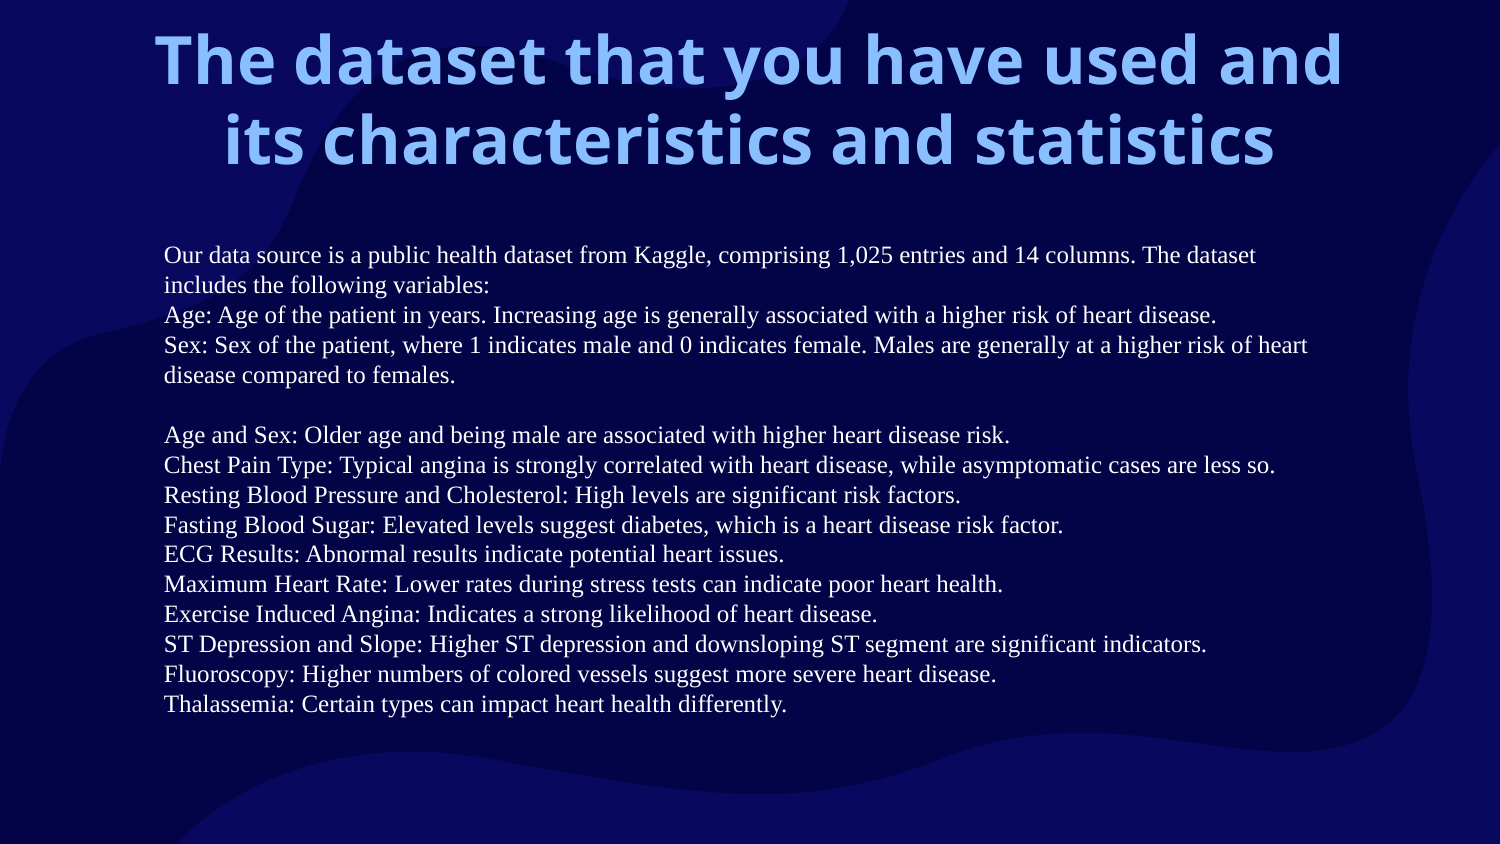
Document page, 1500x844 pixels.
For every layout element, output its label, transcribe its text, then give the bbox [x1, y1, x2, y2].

subtitle Our data source is a public health dataset from Kaggle, comprising 1,025 entries and 14 columns. The dataset includes the following variables: Age: Age of the patient in years. Increasing age is generally associated with a higher risk of heart disease. Sex: Sex of the patient, where 1 indicates male and 0 indicates female. Males are generally at a higher risk of heart disease compared to females. Age and Sex: Older age and being male are associated with higher heart disease risk. Chest Pain Type: Typical angina is strongly correlated with heart disease, while asymptomatic cases are less so. Resting Blood Pressure and Cholesterol: High levels are significant risk factors. Fasting Blood Sugar: Elevated levels suggest diabetes, which is a heart disease risk factor. ECG Results: Abnormal results indicate potential heart issues. Maximum Heart Rate: Lower rates during stress tests can indicate poor heart health. Exercise Induced Angina: Indicates a strong likelihood of heart disease. ST Depression and Slope: Higher ST depression and downsloping ST segment are significant indicators. Fluoroscopy: Higher numbers of colored vessels suggest more severe heart disease. Thalassemia: Certain types can impact heart health differently. [149, 43, 1351, 72]
subtitle Our data source is a public health dataset from Kaggle, comprising 1,025 entries and 14 columns. The dataset includes the following variables: Age: Age of the patient in years. Increasing age is generally associated with a higher risk of heart disease. Sex: Sex of the patient, where 1 indicates male and 0 indicates female. Males are generally at a higher risk of heart disease compared to females. Age and Sex: Older age and being male are associated with higher heart disease risk. Chest Pain Type: Typical angina is strongly correlated with heart disease, while asymptomatic cases are less so. Resting Blood Pressure and Cholesterol: High levels are significant risk factors. Fasting Blood Sugar: Elevated levels suggest diabetes, which is a heart disease risk factor. ECG Results: Abnormal results indicate potential heart issues. Maximum Heart Rate: Lower rates during stress tests can indicate poor heart health. Exercise Induced Angina: Indicates a strong likelihood of heart disease. ST Depression and Slope: Higher ST depression and downsloping ST segment are significant indicators. Fluoroscopy: Higher numbers of colored vessels suggest more severe heart disease. Thalassemia: Certain types can impact heart health differently. [149, 204, 1351, 793]
title The dataset that you have used and its characteristics and statistics [119, 72, 1381, 204]
